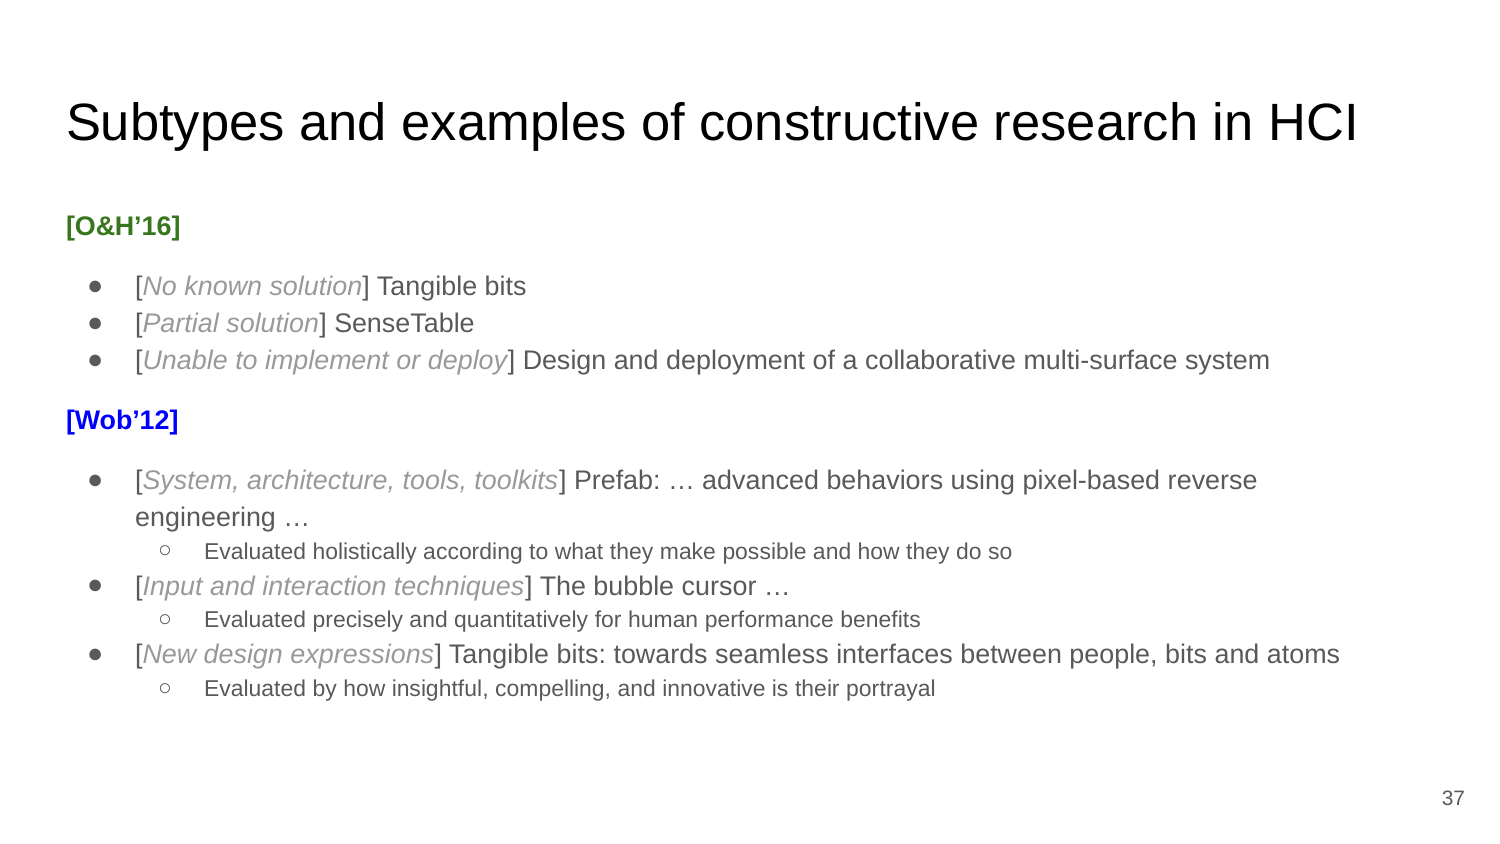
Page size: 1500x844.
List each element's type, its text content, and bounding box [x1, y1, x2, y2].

slide_number ‹#› [1389, 764, 1480, 830]
list [O&H’16] [No known solution] Tangible bits [Partial solution] SenseTable [Unable to implement or deploy] Design and deployment of a collaborative multi-surface system [Wob’12] [System, architecture, tools, toolkits] Prefab: … advanced behaviors using pixel-based reverse engineering … Evaluated holistically according to what they make possible and how they do so [Input and interaction techniques] The bubble cursor … Evaluated precisely and quantitatively for human performance benefits [New design expressions] Tangible bits: towards seamless interfaces between people, bits and atoms Evaluated by how insightful, compelling, and innovative is their portrayal [51, 189, 1373, 750]
title Subtypes and examples of constructive research in HCI [51, 72, 1449, 167]
